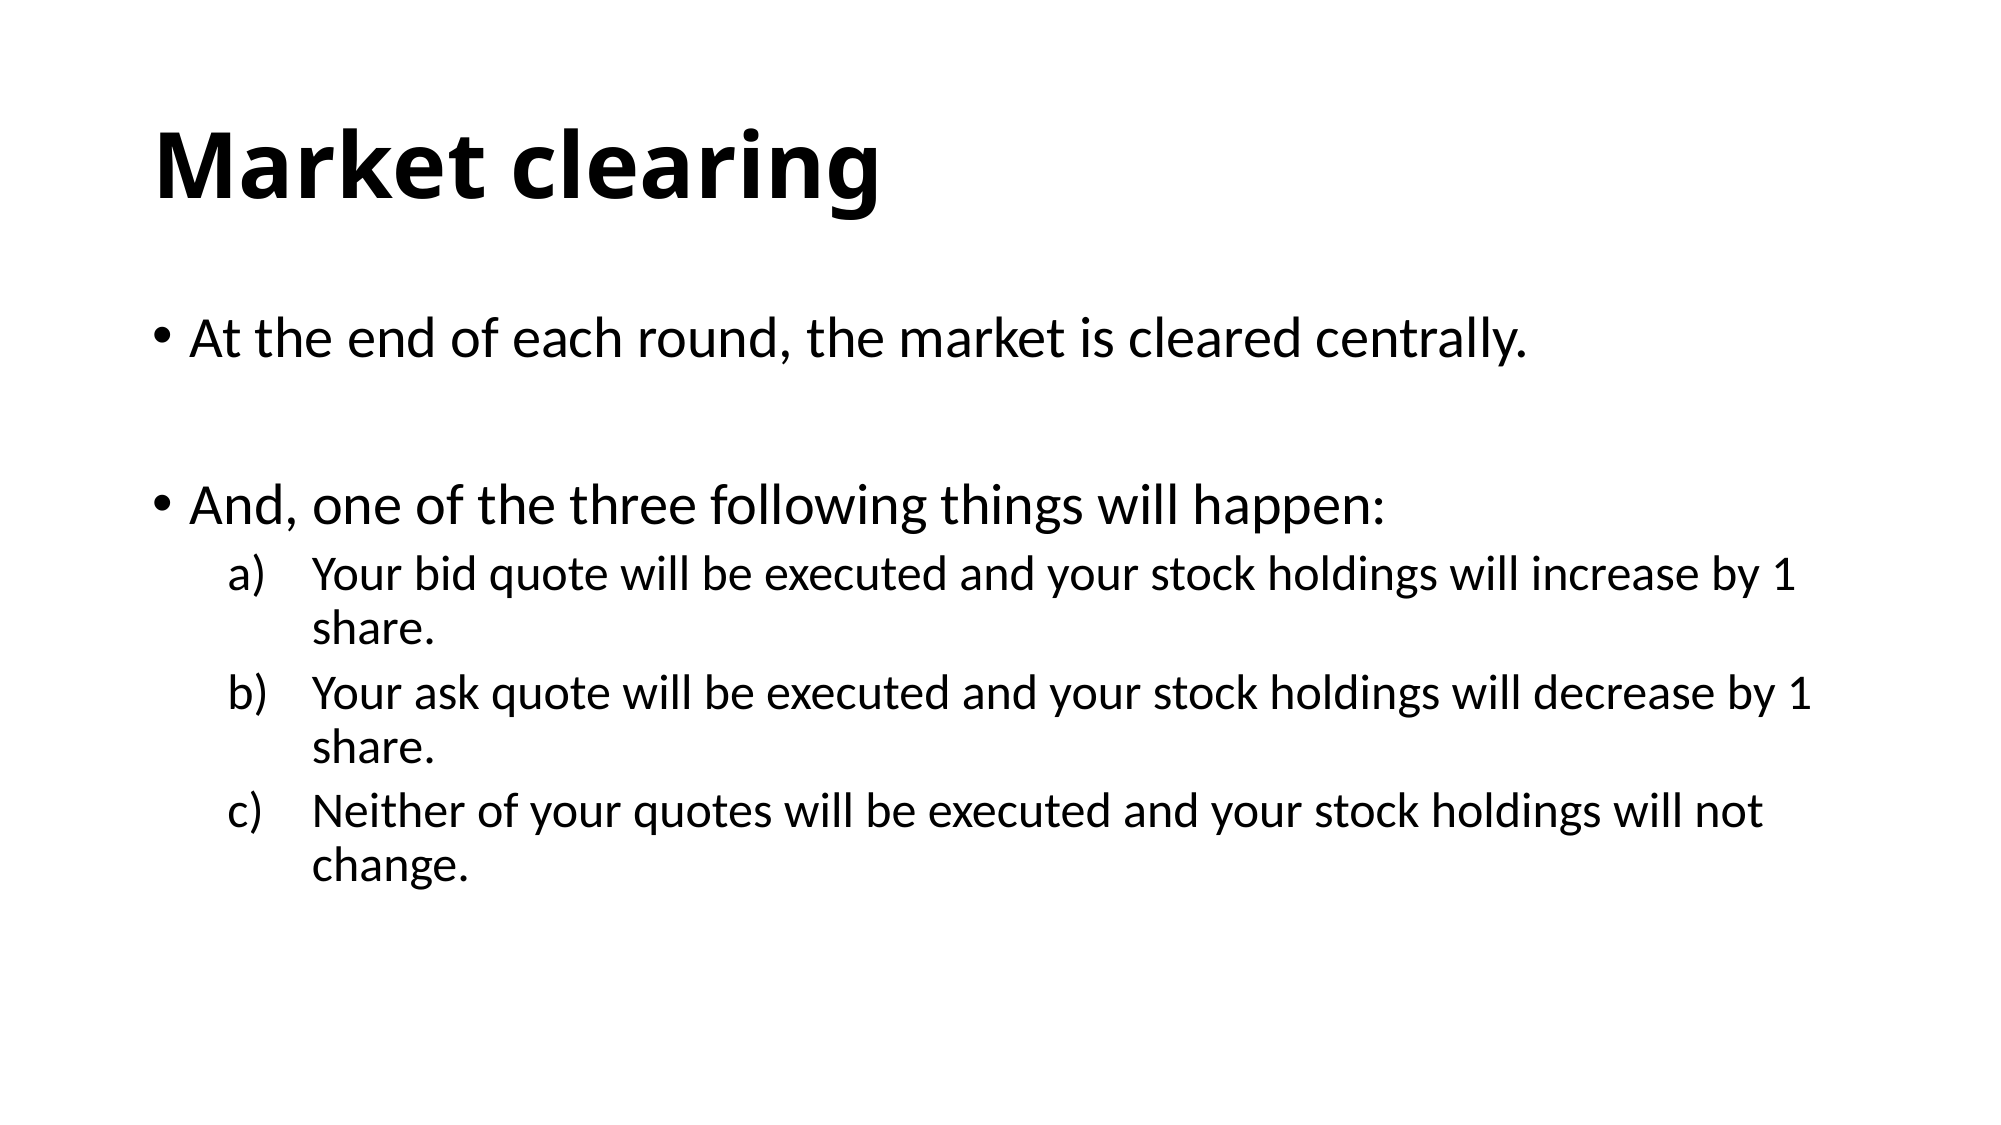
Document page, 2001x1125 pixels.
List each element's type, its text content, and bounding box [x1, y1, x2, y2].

list At the end of each round, the market is cleared centrally. And, one of the three following things will happen: Your bid quote will be executed and your stock holdings will increase by 1 share. Your ask quote will be executed and your stock holdings will decrease by 1 share. Neither of your quotes will be executed and your stock holdings will not change. [137, 299, 1863, 1014]
title Market clearing [137, 59, 1863, 278]
